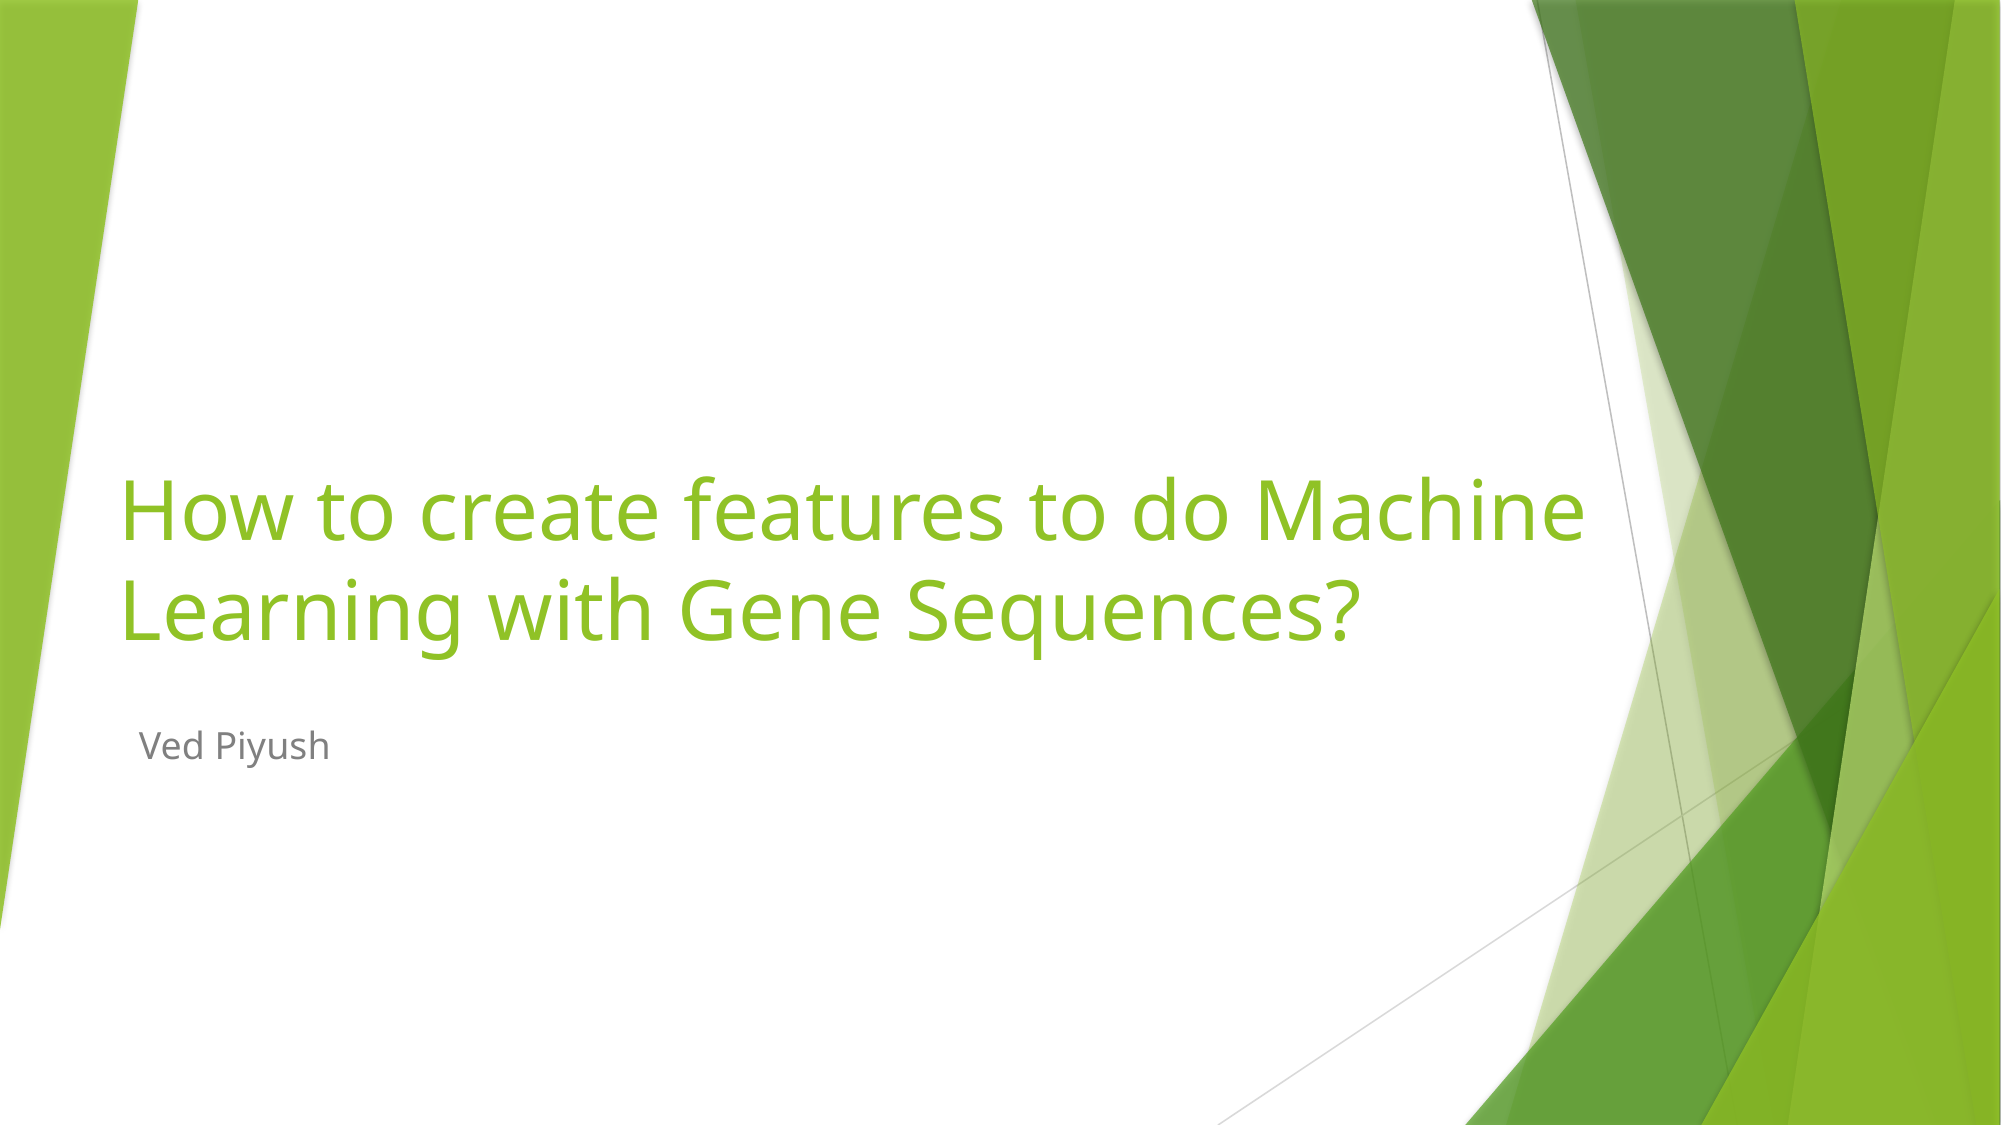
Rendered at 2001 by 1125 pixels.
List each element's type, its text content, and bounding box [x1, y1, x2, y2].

title How to create features to do Machine Learning with Gene Sequences? [103, 394, 1670, 665]
subtitle Ved Piyush [124, 715, 1399, 895]
